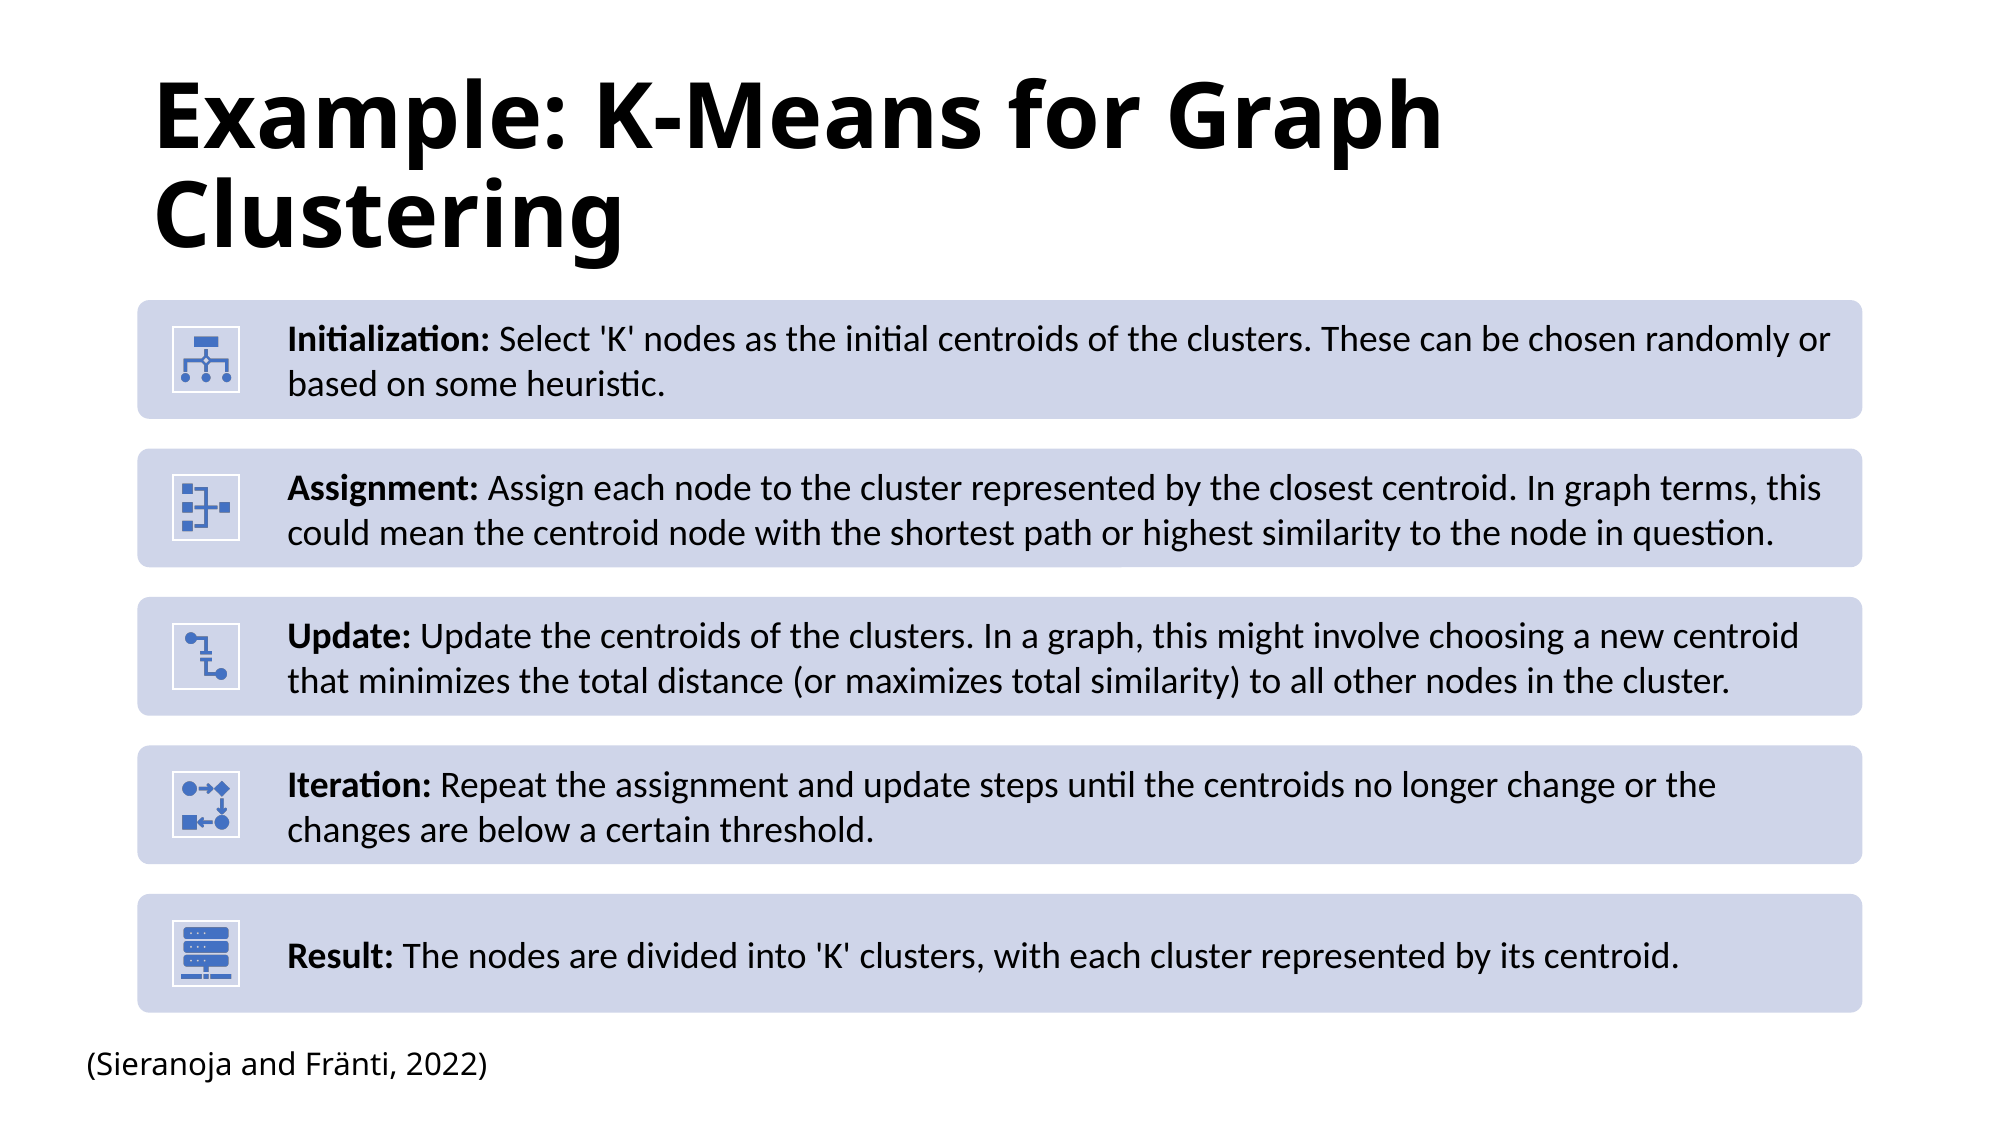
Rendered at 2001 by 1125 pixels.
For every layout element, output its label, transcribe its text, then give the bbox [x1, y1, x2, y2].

text_box (Sieranoja and Fränti, 2022) [71, 1029, 1928, 1102]
title Example: K-Means for Graph Clustering [137, 59, 1863, 278]
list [137, 299, 1863, 1014]
